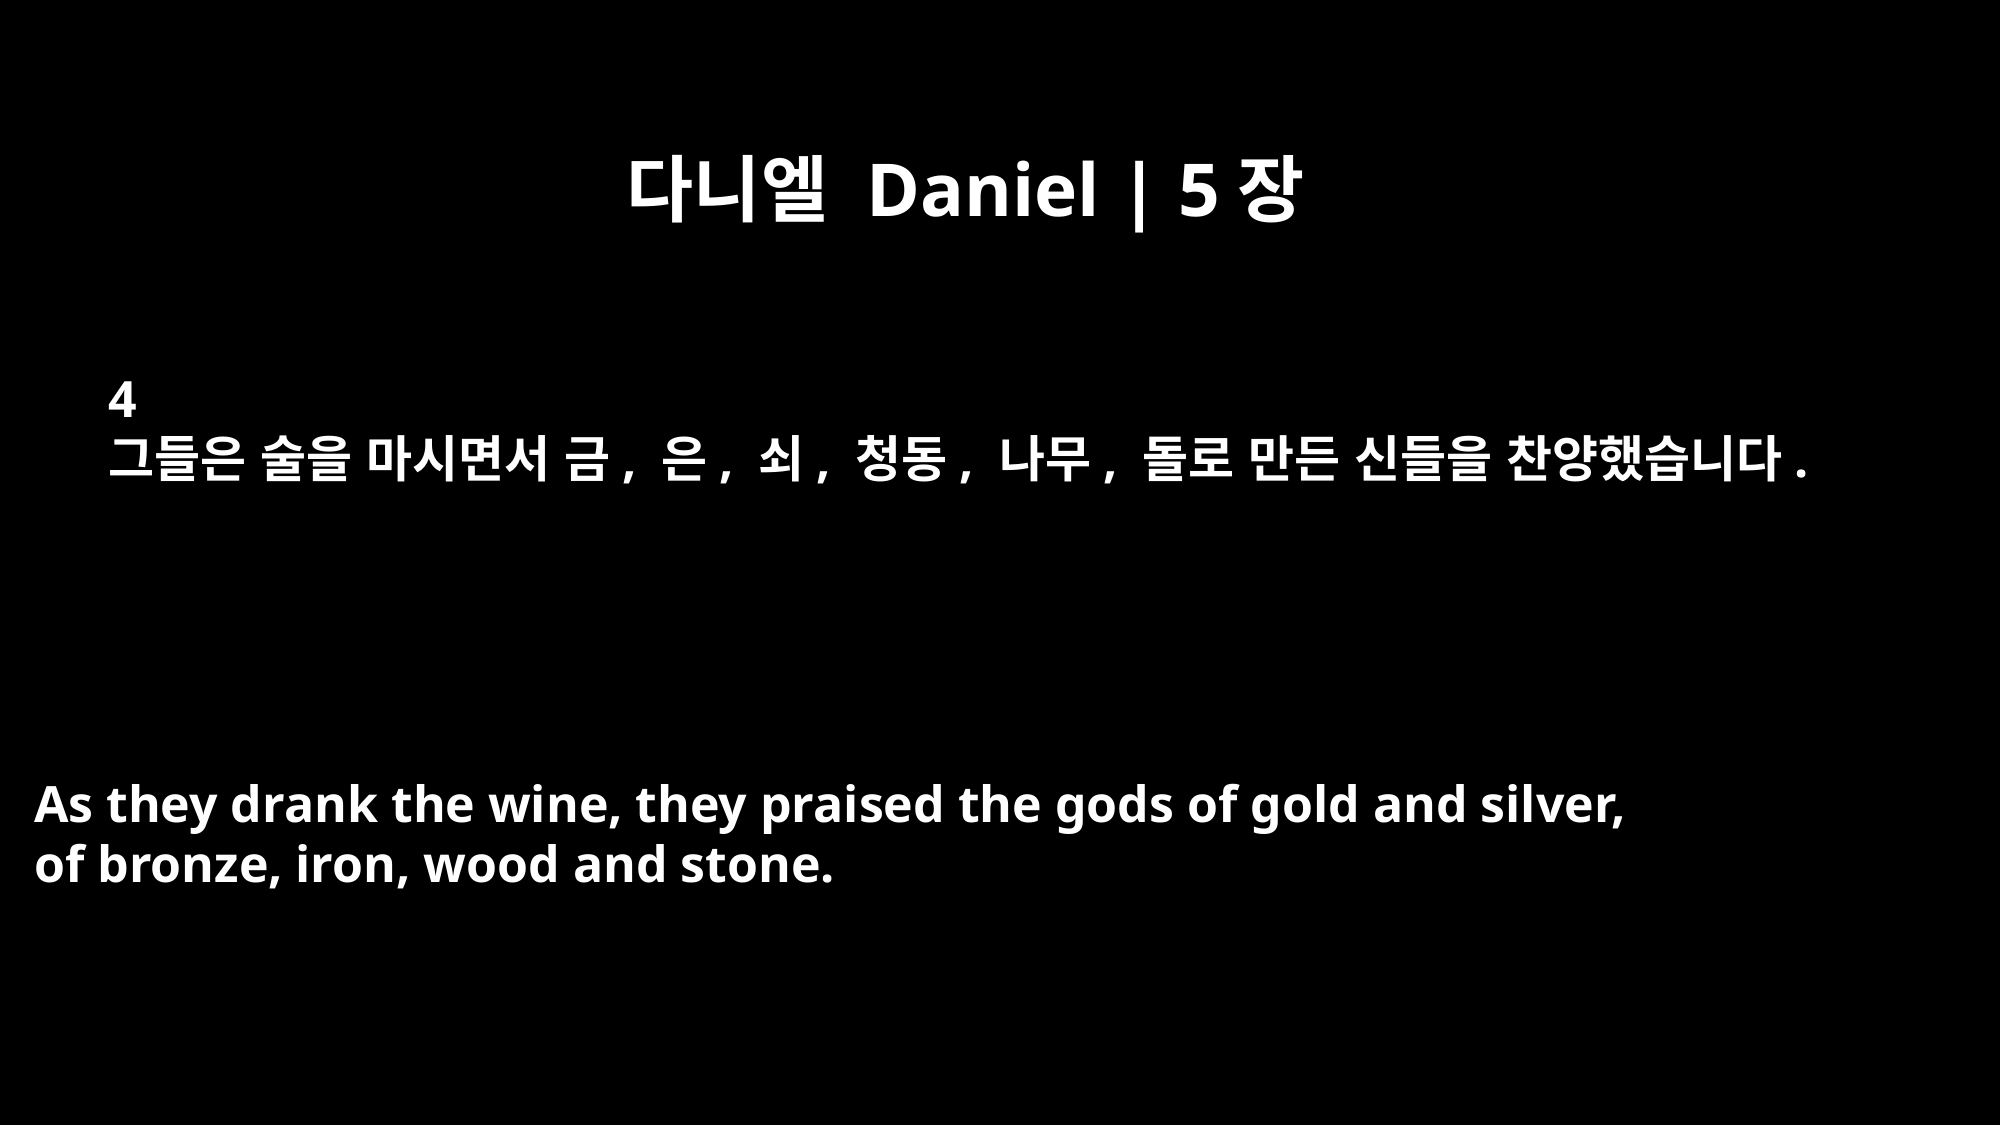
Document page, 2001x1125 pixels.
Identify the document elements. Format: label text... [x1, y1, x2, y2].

text_box 4 그들은 술을 마시면서 금, 은, 쇠, 청동, 나무, 돌로 만든 신들을 찬양했습니다. [93, 359, 1824, 495]
text_box 다니엘 Daniel | 5장 [611, 136, 1320, 239]
text_box As they drank the wine, they praised the gods of gold and silver, of bronze, iron, wood and stone. [19, 764, 1655, 900]
